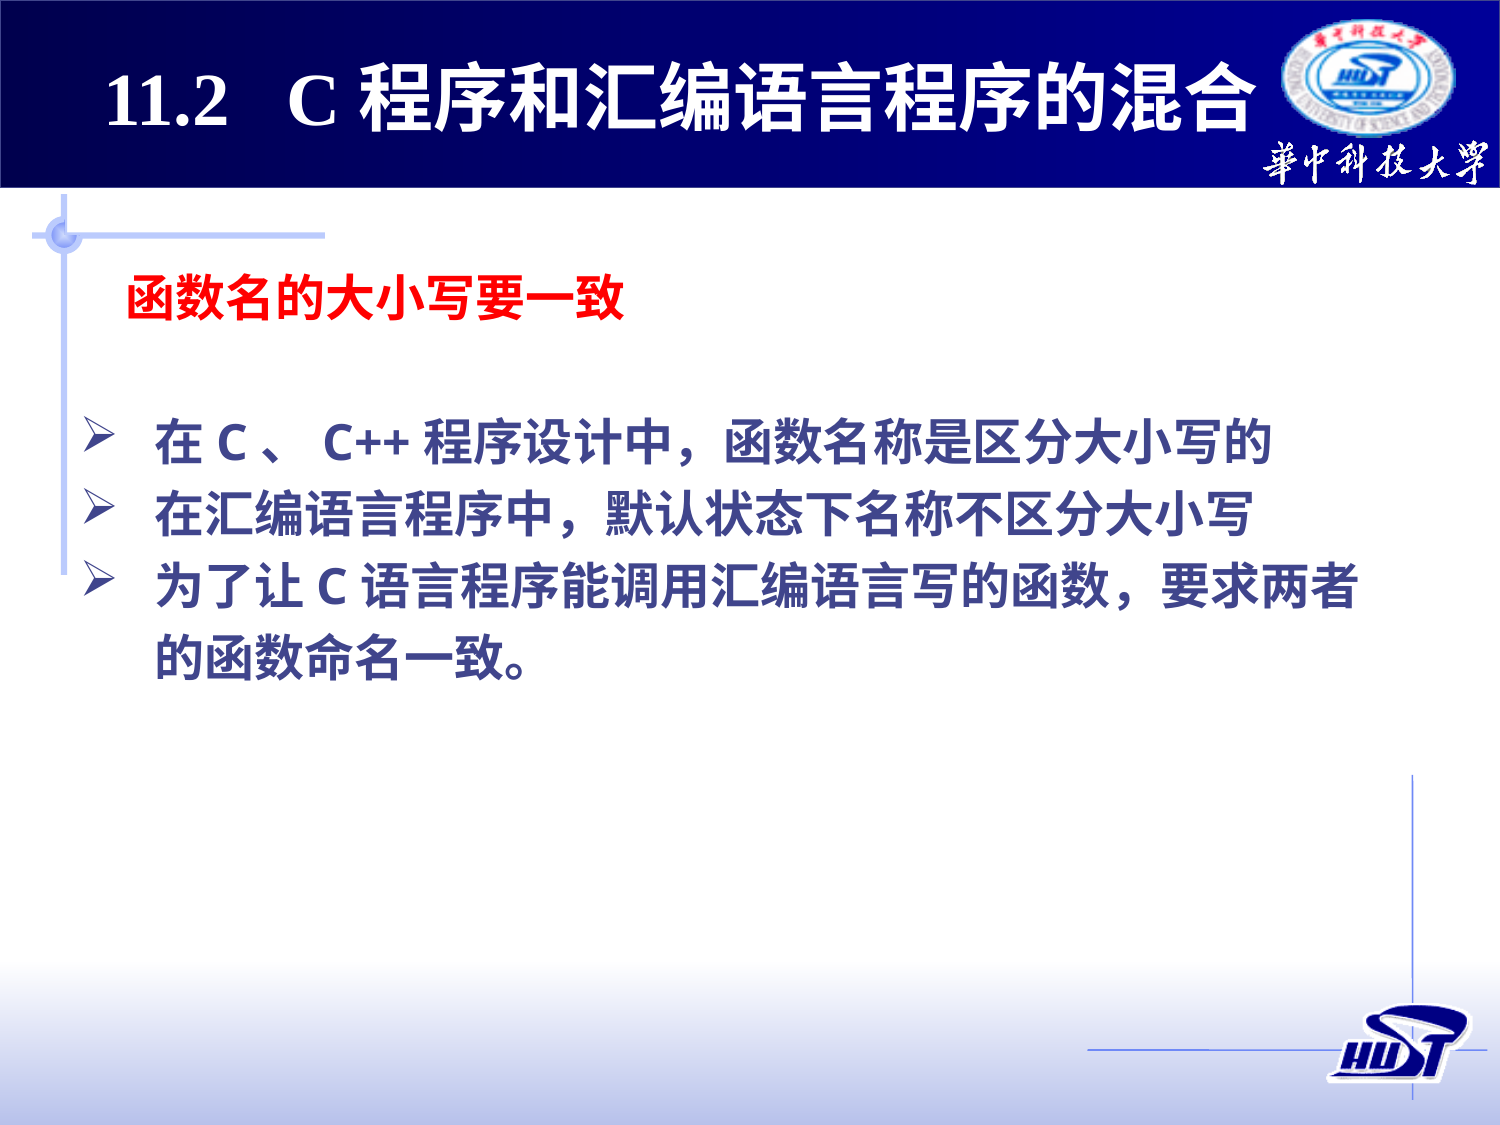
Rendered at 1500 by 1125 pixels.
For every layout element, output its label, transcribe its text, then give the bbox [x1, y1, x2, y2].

picture [1281, 19, 1456, 138]
text_box 函数名的大小写要一致 在C、C++程序设计中，函数名称是区分大小写的 在汇编语言程序中，默认状态下名称不区分大小写 为了让C语言程序能调用汇编语言写的函数，要求两者的函数命名一致。 [64, 246, 1412, 694]
picture [1262, 140, 1488, 185]
text_box 11.2 C程序和汇编语言程序的混合 [88, 42, 1294, 148]
